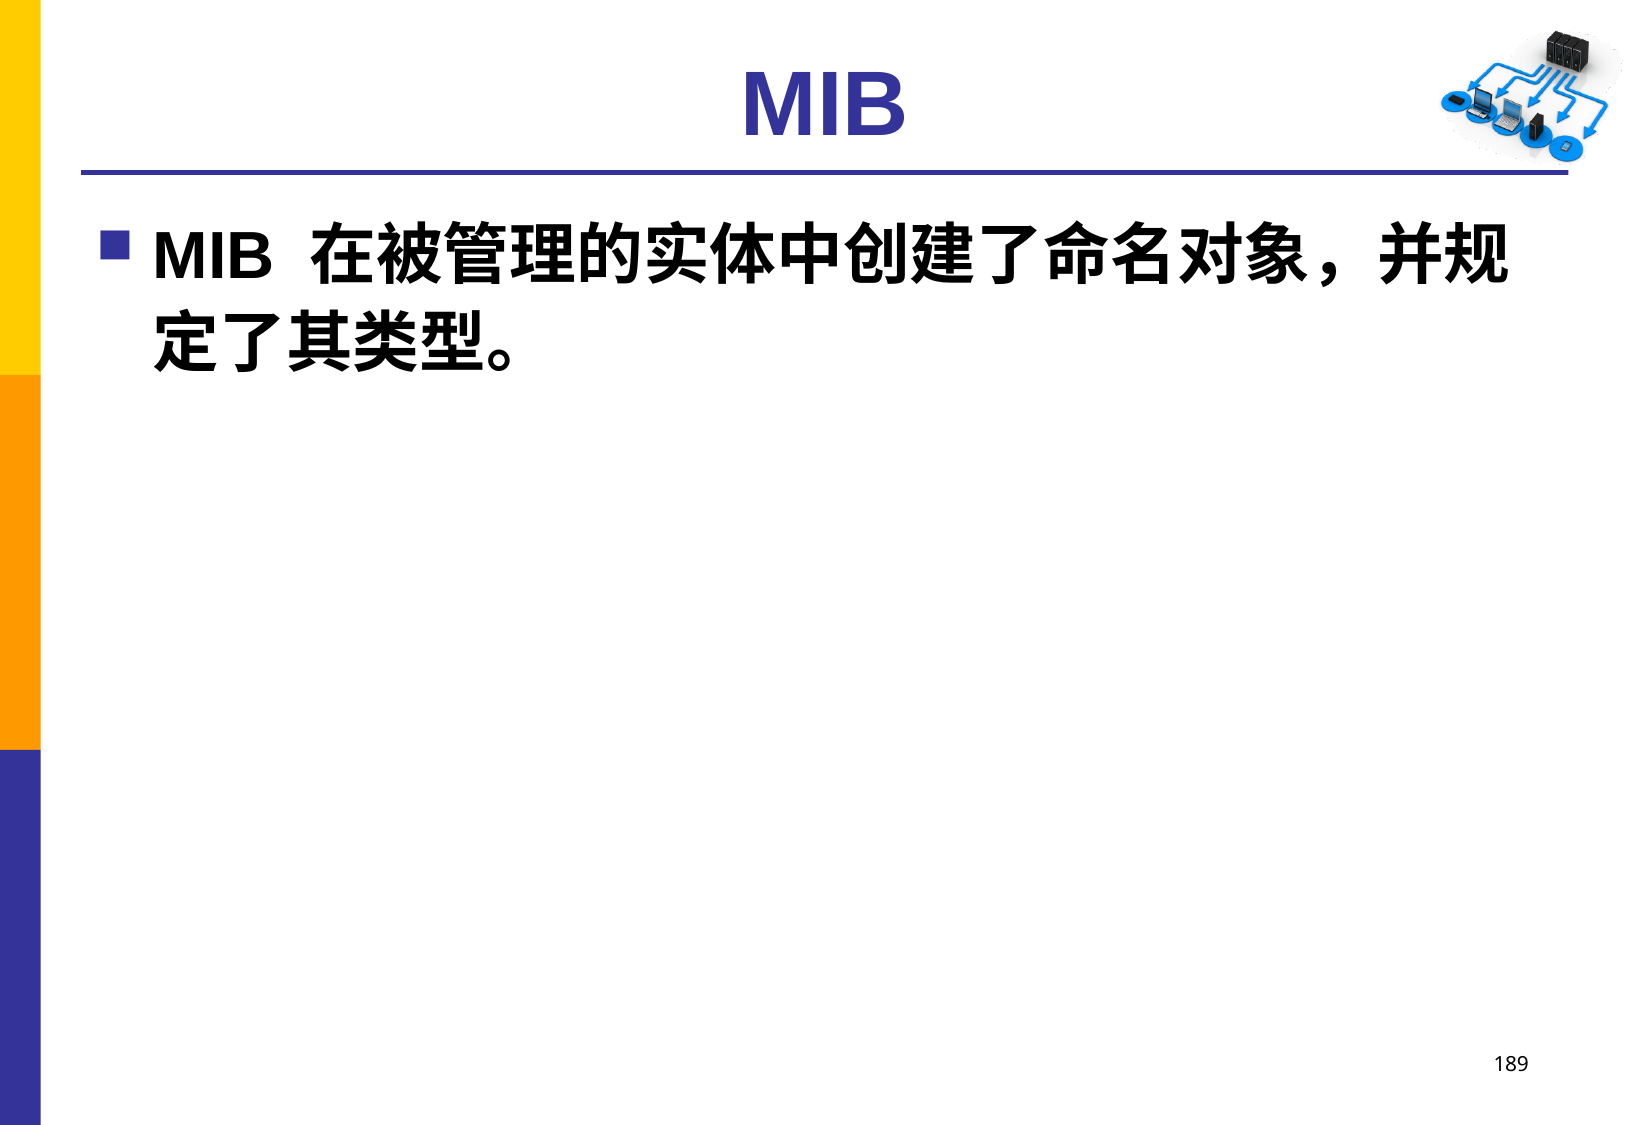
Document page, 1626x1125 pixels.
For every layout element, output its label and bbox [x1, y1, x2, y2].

picture [1438, 30, 1624, 165]
slide_number [1164, 1042, 1544, 1118]
title [81, 30, 1569, 161]
list [81, 196, 1569, 1006]
